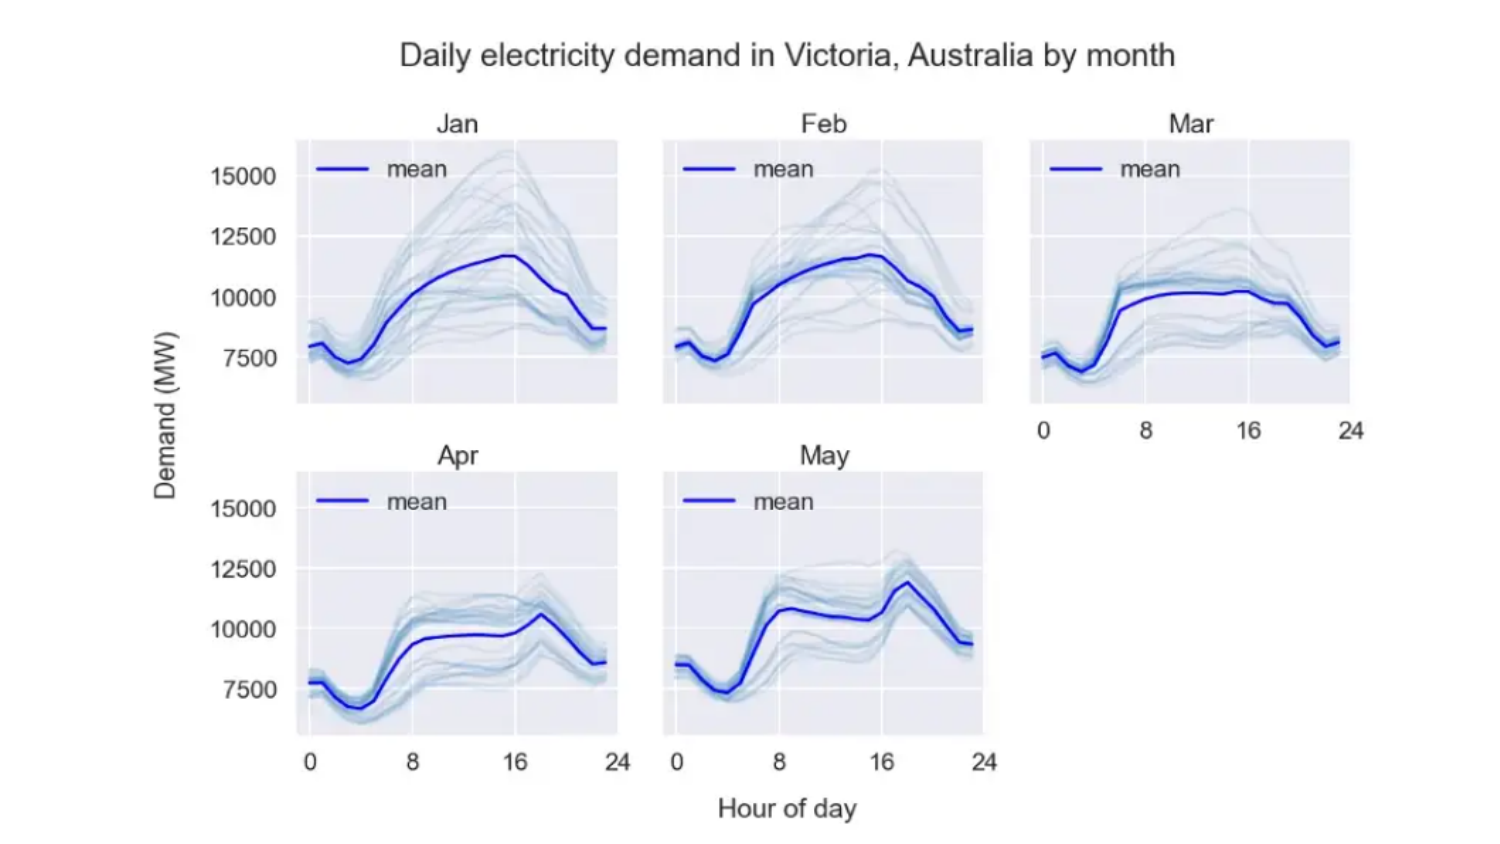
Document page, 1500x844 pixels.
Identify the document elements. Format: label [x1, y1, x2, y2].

picture [111, 35, 1388, 844]
